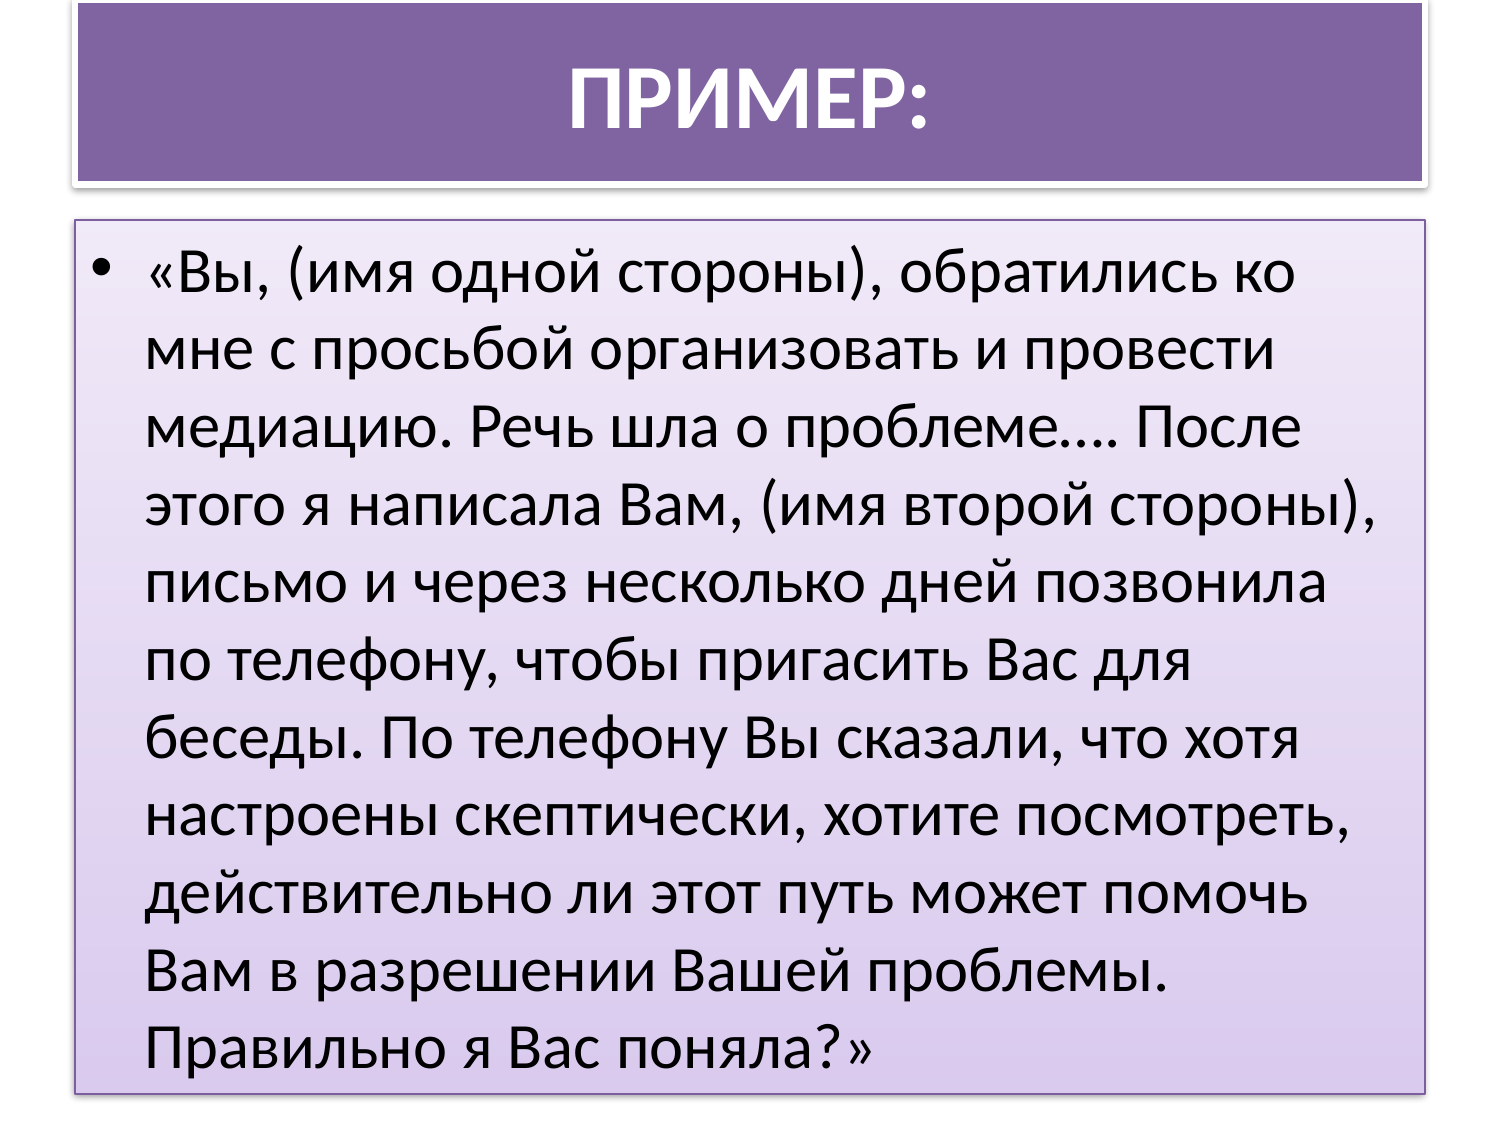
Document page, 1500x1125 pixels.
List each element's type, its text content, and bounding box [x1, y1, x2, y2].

title ПРИМЕР: [72, 0, 1428, 188]
list «Вы, (имя одной стороны), обратились ко мне с просьбой организовать и провести медиацию. Речь шла о проблеме…. После этого я написала Вам, (имя второй стороны), письмо и через несколько дней позвонила по телефону, чтобы пригасить Вас для беседы. По телефону Вы сказали, что хотя настроены скептически, хотите посмотреть, действительно ли этот путь может помочь Вам в разрешении Вашей проблемы. Правильно я Вас поняла?» [74, 219, 1426, 1095]
